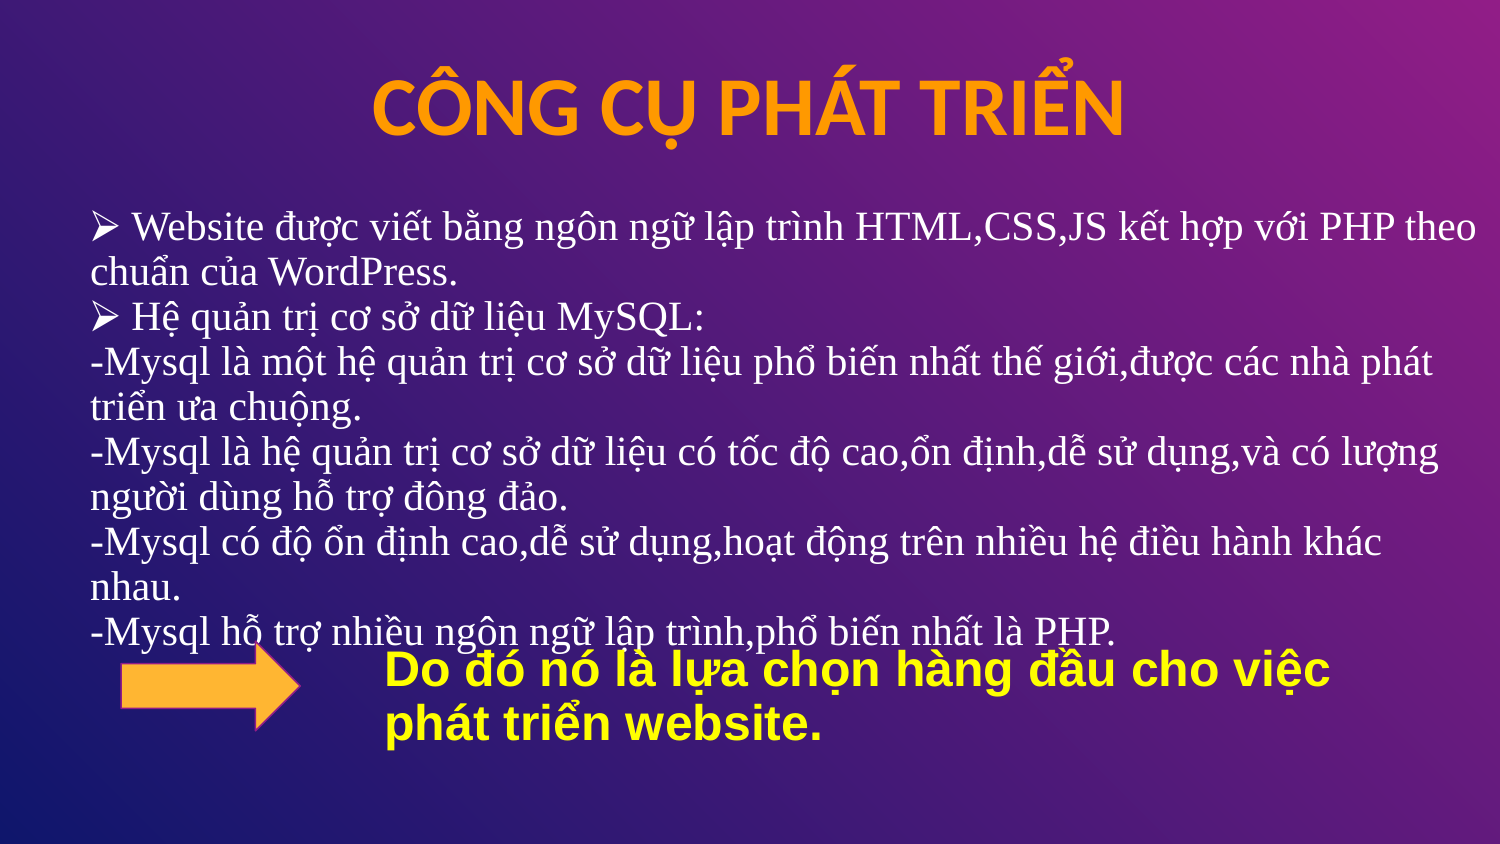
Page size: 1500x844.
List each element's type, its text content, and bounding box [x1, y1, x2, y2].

title CÔNG CỤ PHÁT TRIỂN [75, 33, 1425, 175]
text_box [121, 641, 301, 731]
text_box Do đó nó là lựa chọn hàng đầu cho việc phát triển website. [369, 628, 1357, 767]
list ⮚ Website được viết bằng ngôn ngữ lập trình HTML,CSS,JS kết hợp với PHP theo chuẩn của WordPress. ⮚ Hệ quản trị cơ sở dữ liệu MySQL: -Mysql là một hệ quản trị cơ sở dữ liệu phổ biến nhất thế giới,được các nhà phát triển ưa chuộng. -Mysql là hệ quản trị cơ sở dữ liệu có tốc độ cao,ổn định,dễ sử dụng,và có lượng người dùng hỗ trợ đông đảo. -Mysql có độ ổn định cao,dễ sử dụng,hoạt động trên nhiều hệ điều hành khác nhau. -Mysql hỗ trợ nhiều ngôn ngữ lập trình,phổ biến nhất là PHP. [75, 196, 1500, 844]
